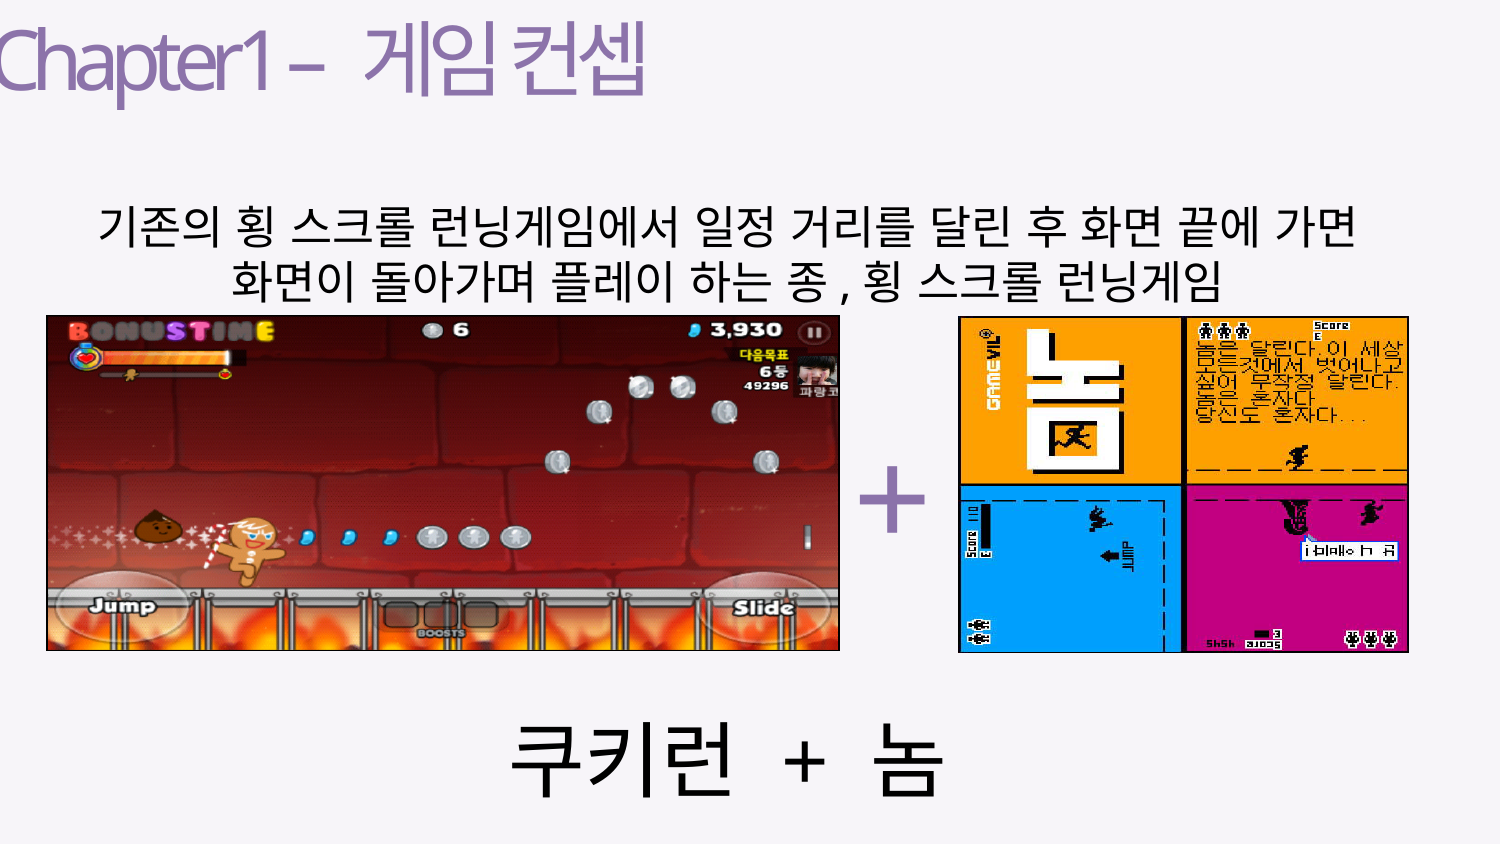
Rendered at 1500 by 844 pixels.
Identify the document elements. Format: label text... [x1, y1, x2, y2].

picture [969, 646, 981, 653]
text_box + [844, 404, 952, 584]
text_box 쿠키런 + 놈 [355, 701, 1100, 816]
picture [957, 316, 1410, 653]
text_box Chapter1 – 게임 컨셉 [0, 0, 668, 115]
picture [46, 315, 840, 652]
text_box 기존의 횡 스크롤 런닝게임에서 일정 거리를 달린 후 화면 끝에 가면 화면이 돌아가며 플레이 하는 종,횡 스크롤 런닝게임 [46, 191, 1409, 317]
